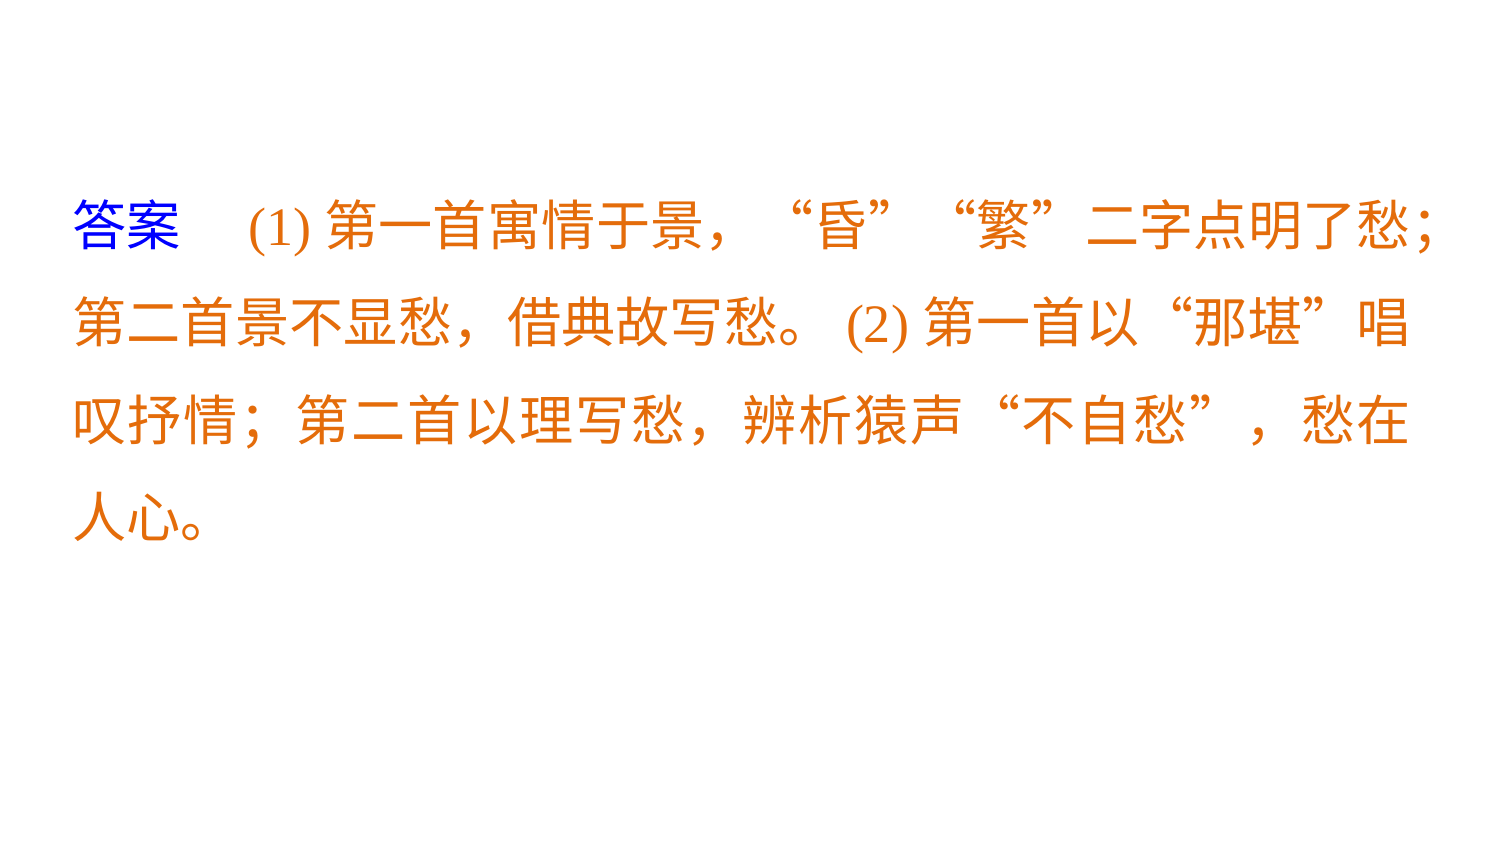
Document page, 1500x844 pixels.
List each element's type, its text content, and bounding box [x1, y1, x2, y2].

text_box 答案 (1)第一首寓情于景，“昏”“繁”二字点明了愁；第二首景不显愁，借典故写愁。(2)第一首以“那堪”唱叹抒情；第二首以理写愁，辨析猿声“不自愁”，愁在人心。 [57, 151, 1426, 557]
